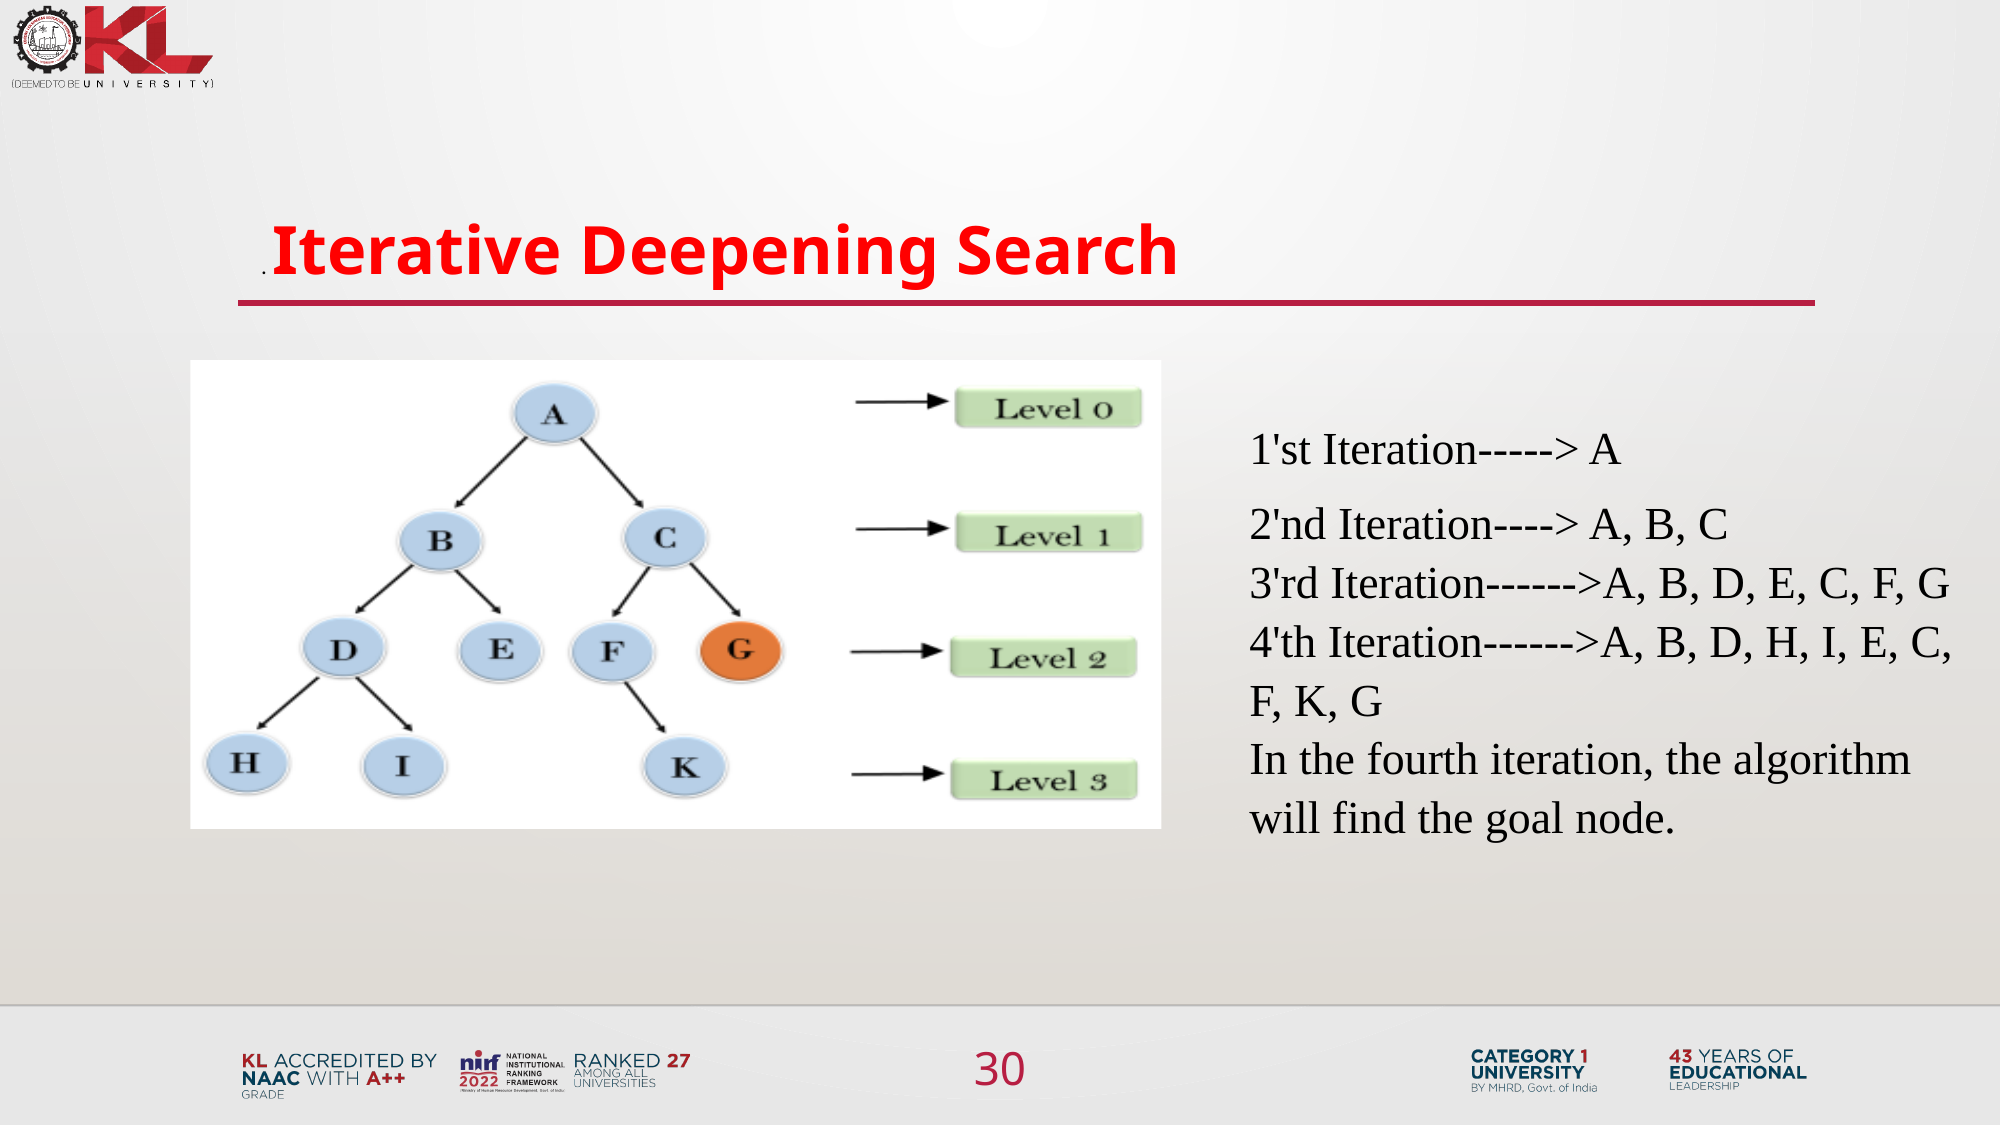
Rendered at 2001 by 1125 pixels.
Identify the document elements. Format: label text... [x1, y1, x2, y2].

picture [12, 5, 213, 88]
text_box 1'st Iteration-----> A 2'nd Iteration----> A, B, C 3'rd Iteration------>A, B, D, E, C, F, G 4'th Iteration------>A, B, D, H, I, E, C, F, K, G In the fourth iteration, the algorithm will find the goal node. [1234, 407, 2000, 851]
picture [238, 1045, 716, 1103]
text_box . Iterative Deepening Search [246, 195, 1659, 361]
slide_number 30 [933, 1031, 1067, 1115]
picture [1447, 1045, 1814, 1101]
picture [190, 359, 1162, 829]
